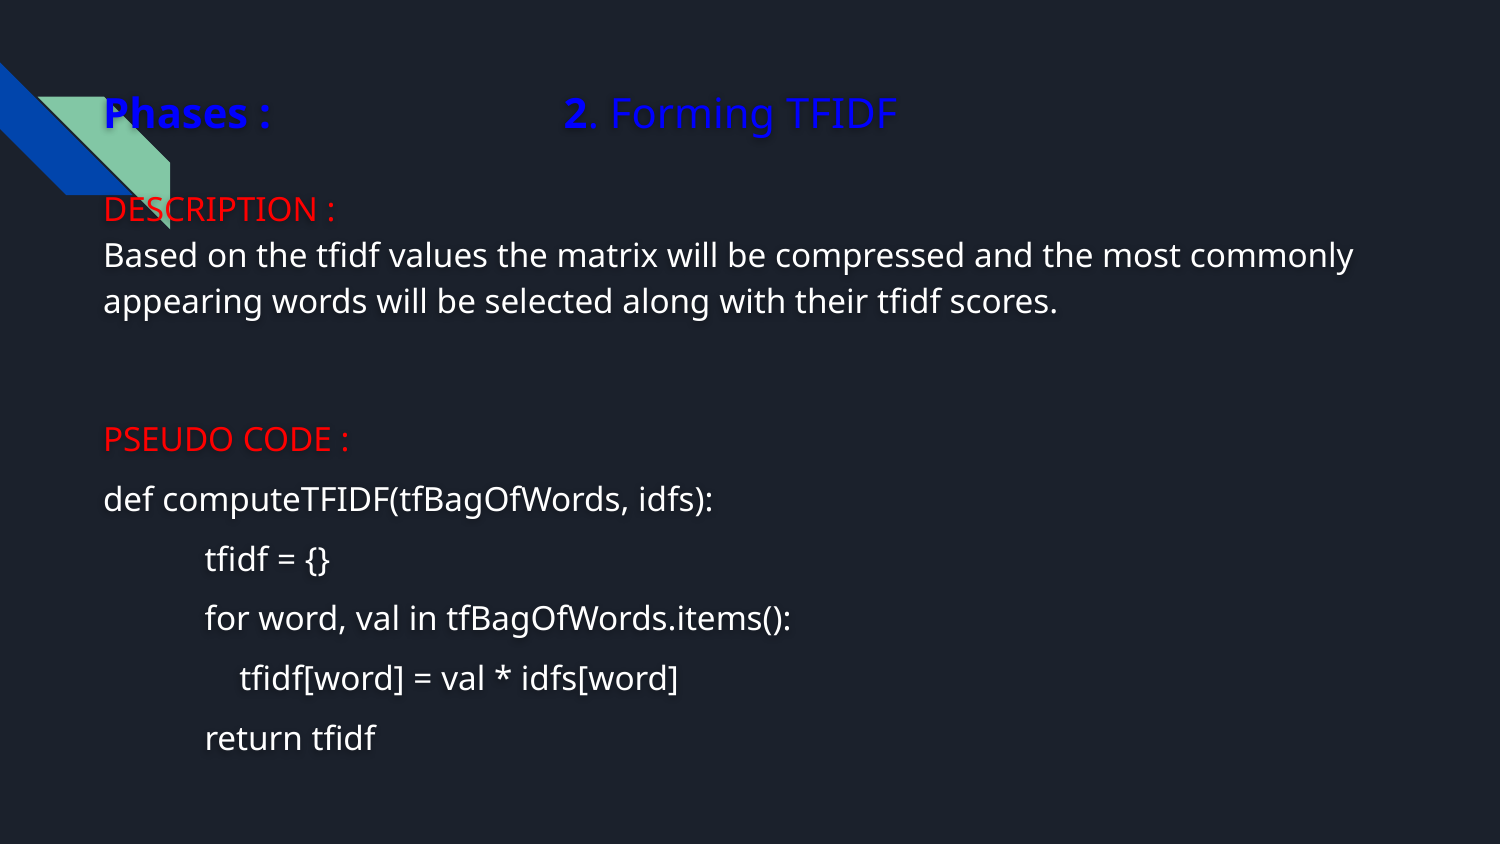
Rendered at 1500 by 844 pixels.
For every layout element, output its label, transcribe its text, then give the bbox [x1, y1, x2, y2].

list Phases : 2. Forming TFIDF DESCRIPTION : Based on the tfidf values the matrix will be compressed and the most commonly appearing words will be selected along with their tfidf scores. PSEUDO CODE : def computeTFIDF(tfBagOfWords, idfs): tfidf = {} for word, val in tfBagOfWords.items(): tfidf[word] = val * idfs[word] return tfidf [64, 64, 1445, 783]
